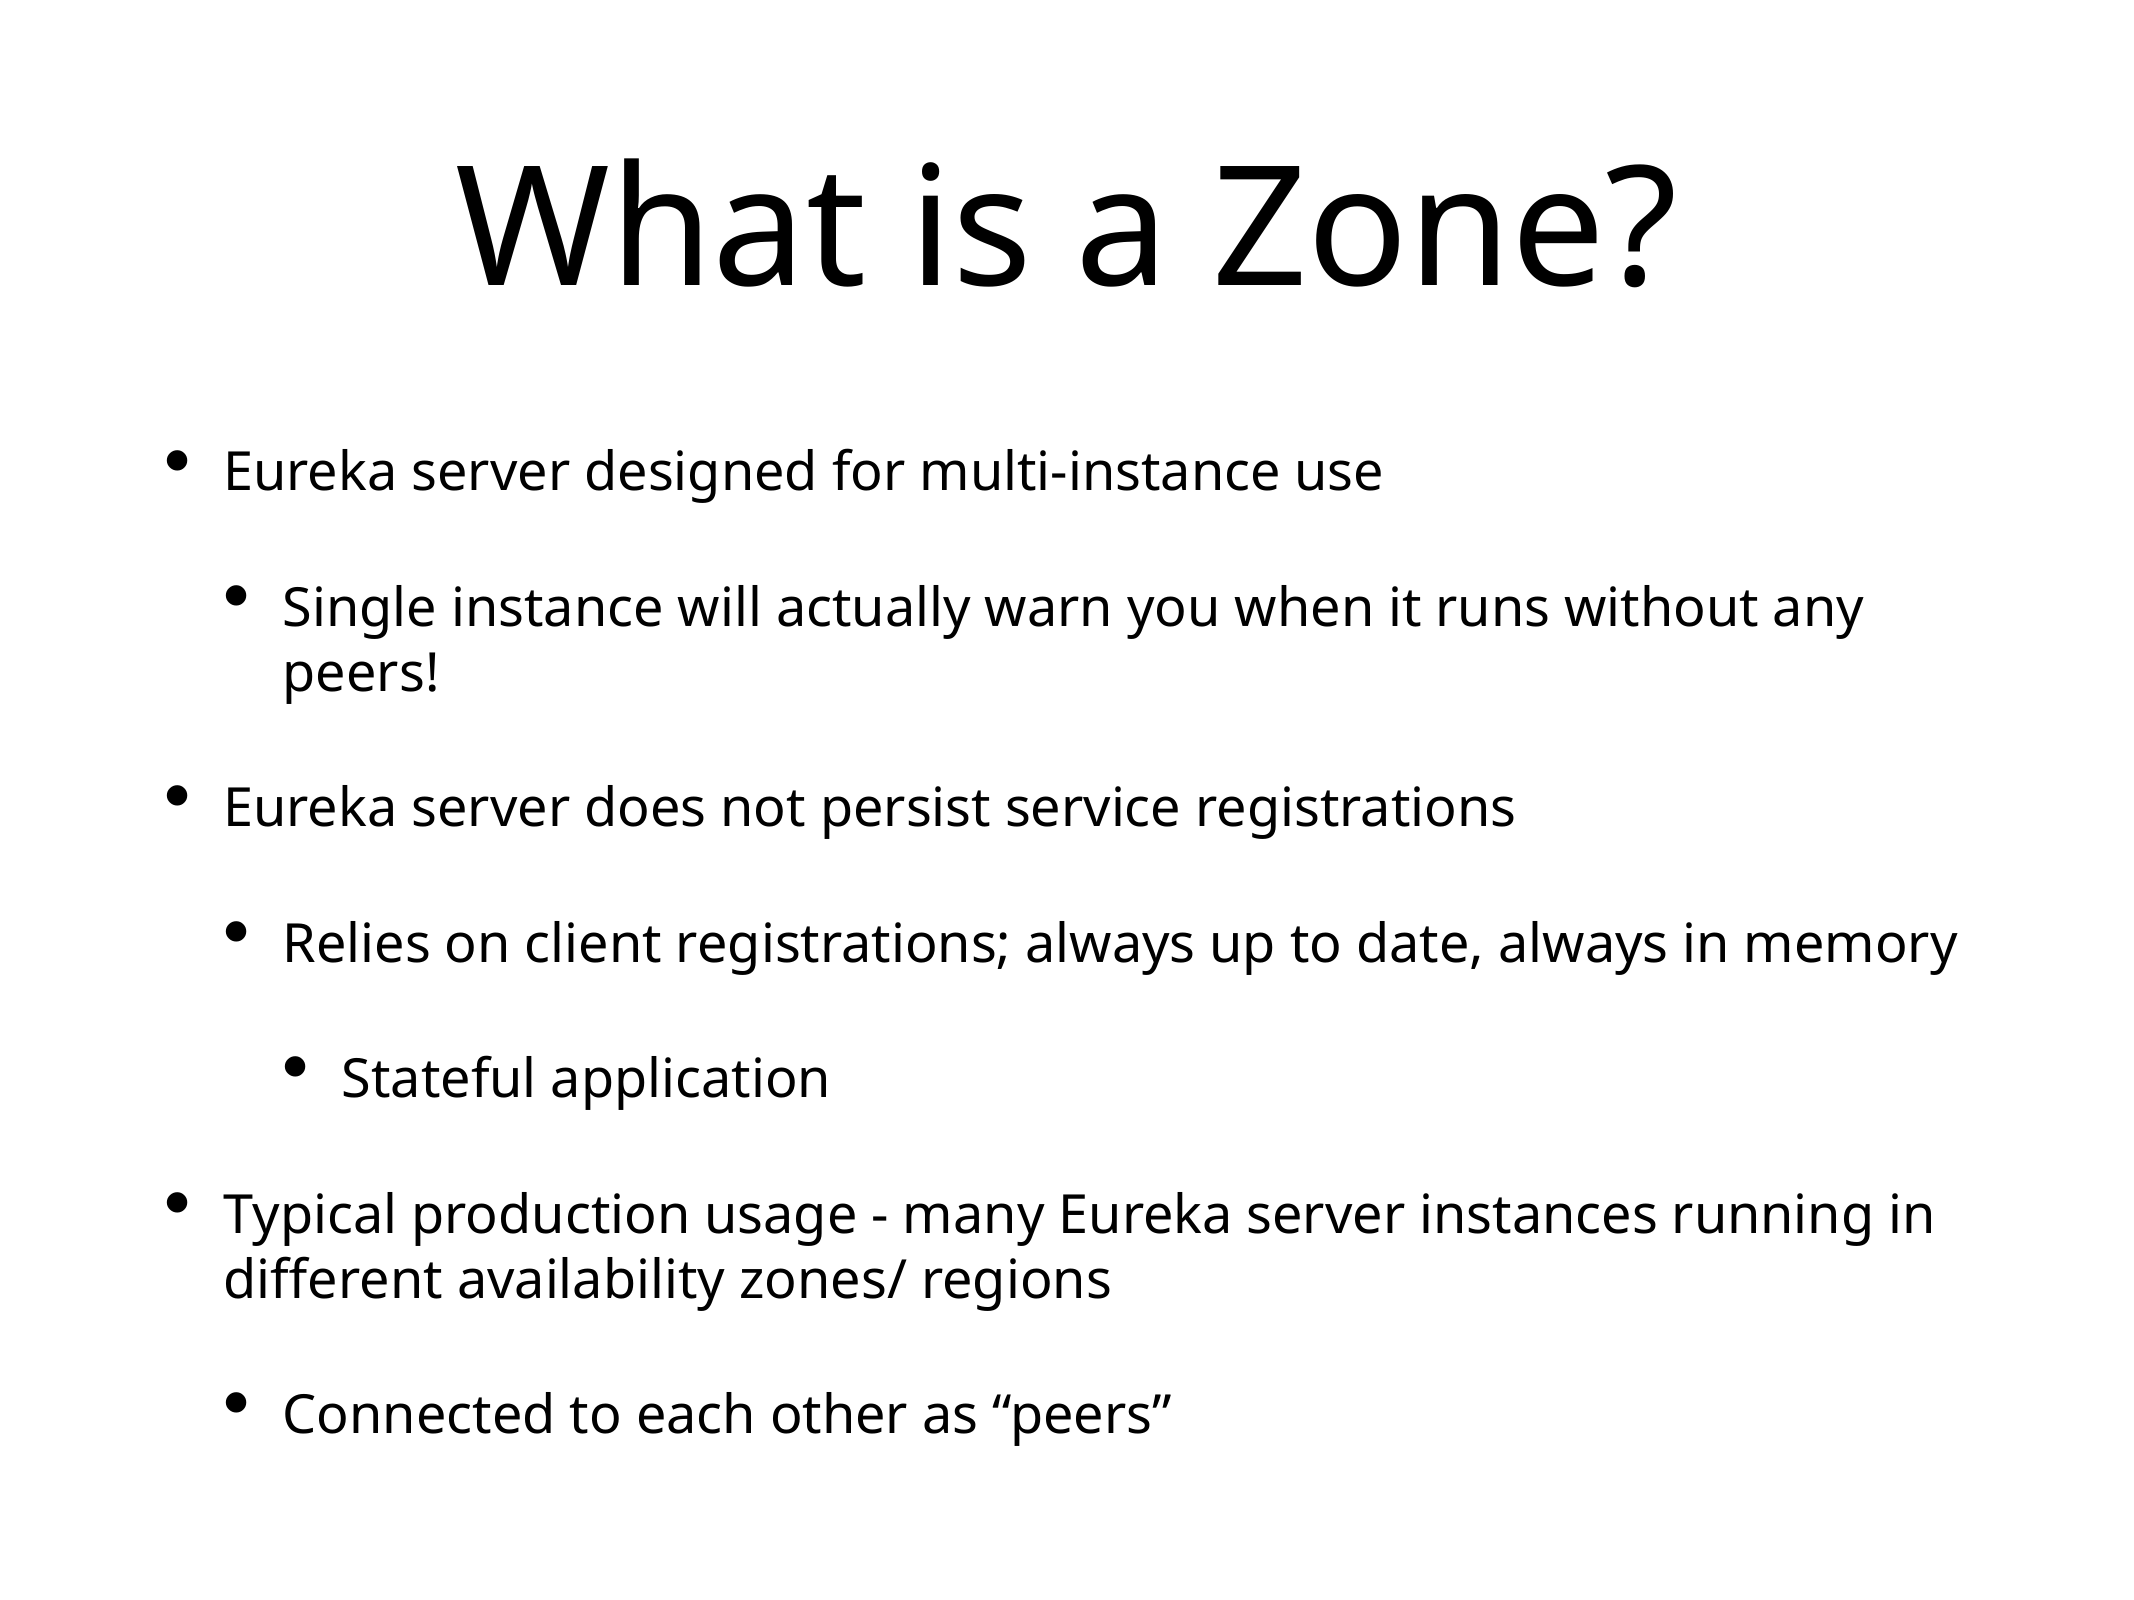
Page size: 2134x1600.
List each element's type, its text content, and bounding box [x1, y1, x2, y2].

list Eureka server designed for multi-instance use Single instance will actually warn you when it runs without any peers! Eureka server does not persist service registrations Relies on client registrations; always up to date, always in memory Stateful application Typical production usage - many Eureka server instances running in different availability zones/ regions Connected to each other as “peers” [155, 424, 1978, 1457]
title What is a Zone? [155, 41, 1978, 397]
